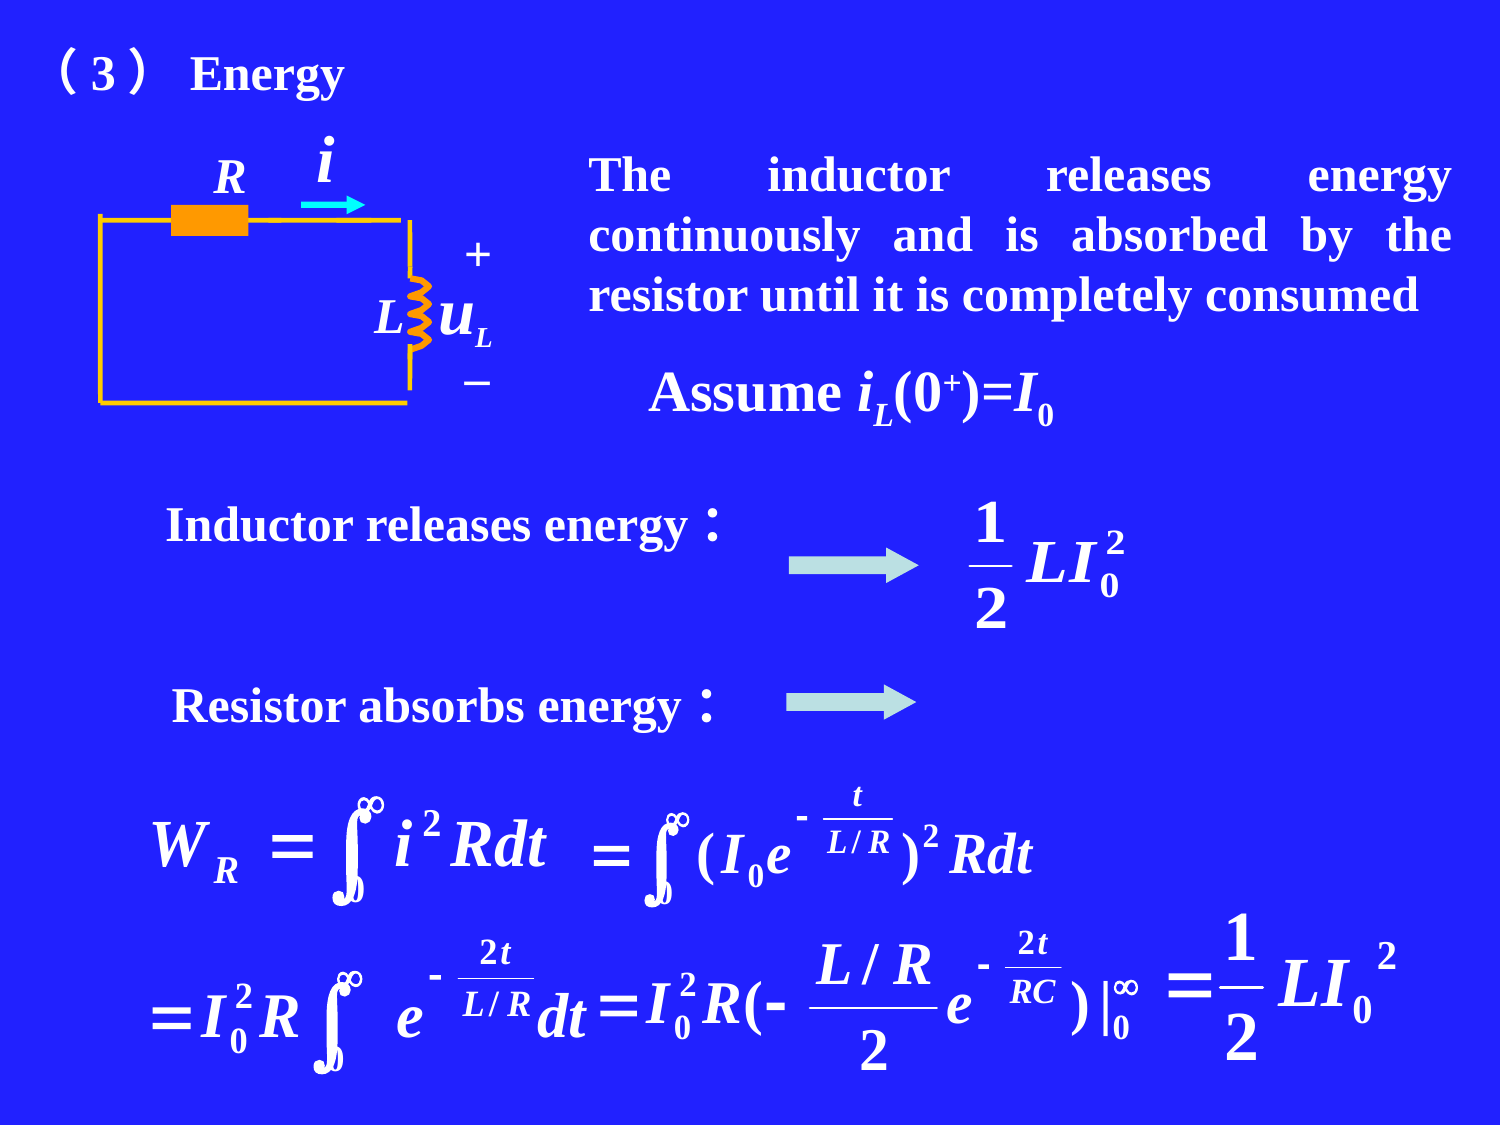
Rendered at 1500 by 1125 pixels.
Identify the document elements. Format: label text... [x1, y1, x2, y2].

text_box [1151, 888, 1407, 1075]
text_box Resistor absorbs energy： [156, 664, 795, 740]
text_box [788, 547, 919, 583]
text_box Inductor releases energy： [150, 483, 787, 620]
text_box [136, 920, 580, 1083]
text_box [100, 107, 510, 413]
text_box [957, 480, 1134, 642]
text_box The inductor releases energy continuously and is absorbed by the resistor until it is completely consumed [573, 133, 1468, 329]
text_box （3）Energy [14, 32, 361, 108]
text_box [579, 765, 1047, 915]
text_box Assume iL(0+)=I0 [633, 345, 1070, 441]
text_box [144, 770, 559, 915]
text_box [786, 684, 917, 720]
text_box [585, 912, 1146, 1083]
